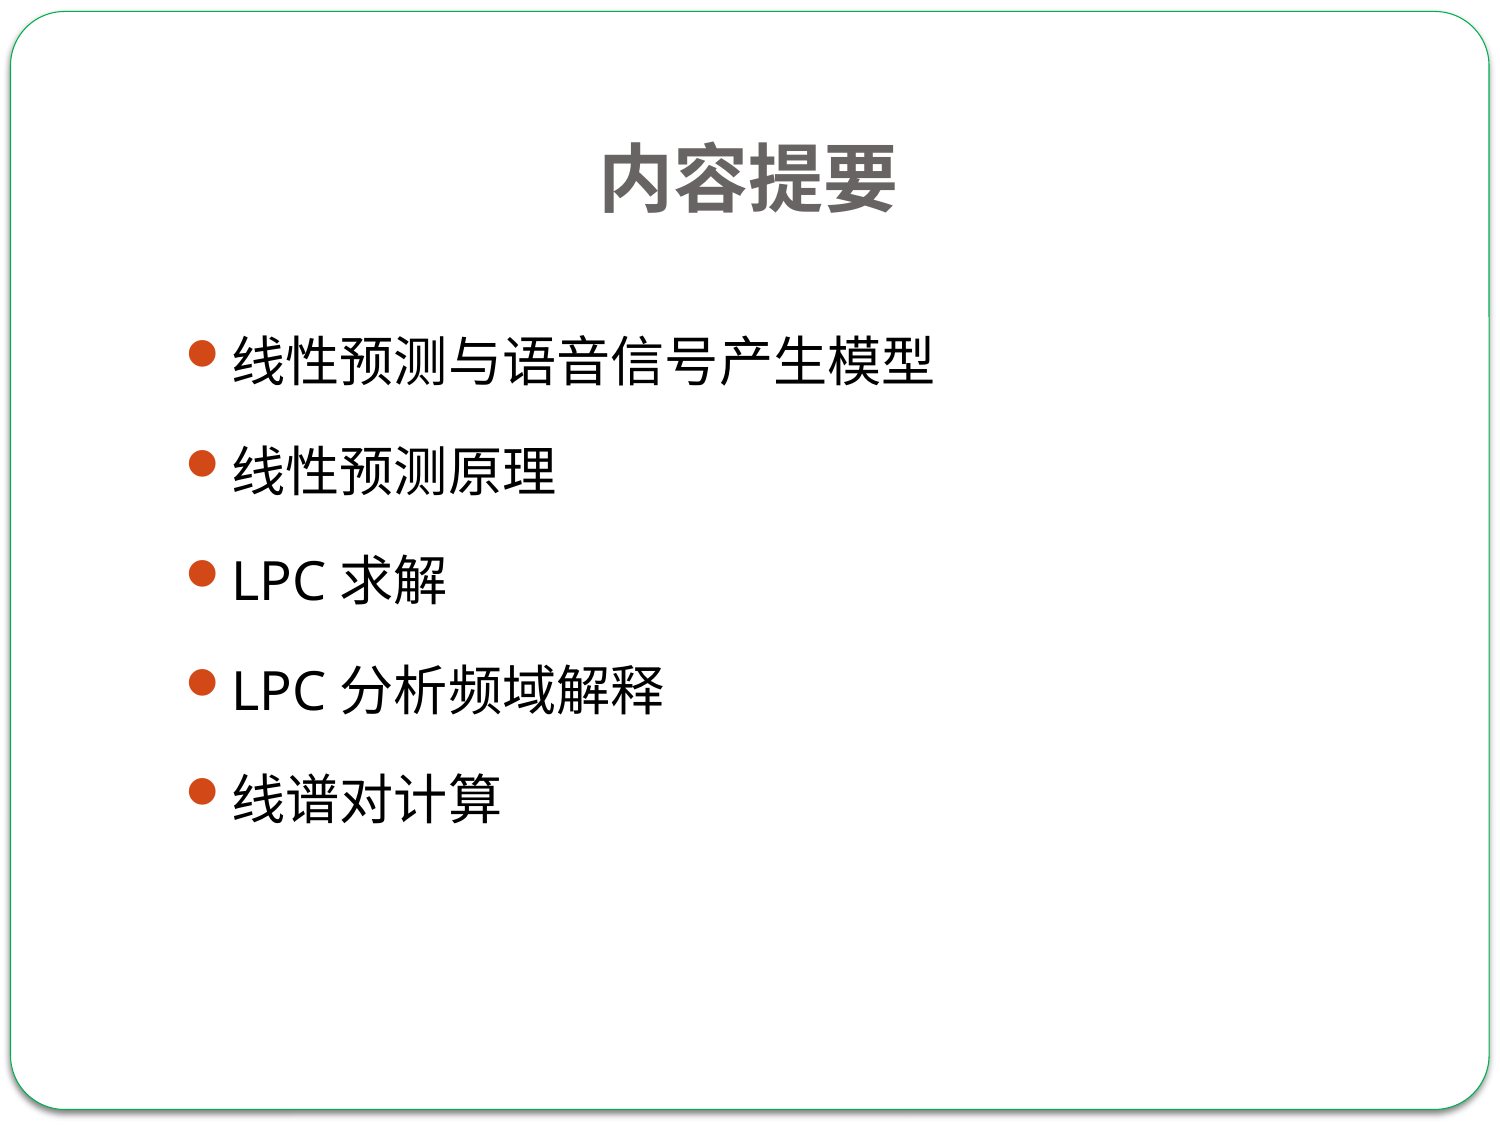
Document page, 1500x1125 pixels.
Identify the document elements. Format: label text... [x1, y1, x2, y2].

list 线性预测与语音信号产生模型 线性预测原理 LPC求解 LPC分析频域解释 线谱对计算 [170, 287, 1333, 988]
title 内容提要 [92, 37, 1406, 237]
